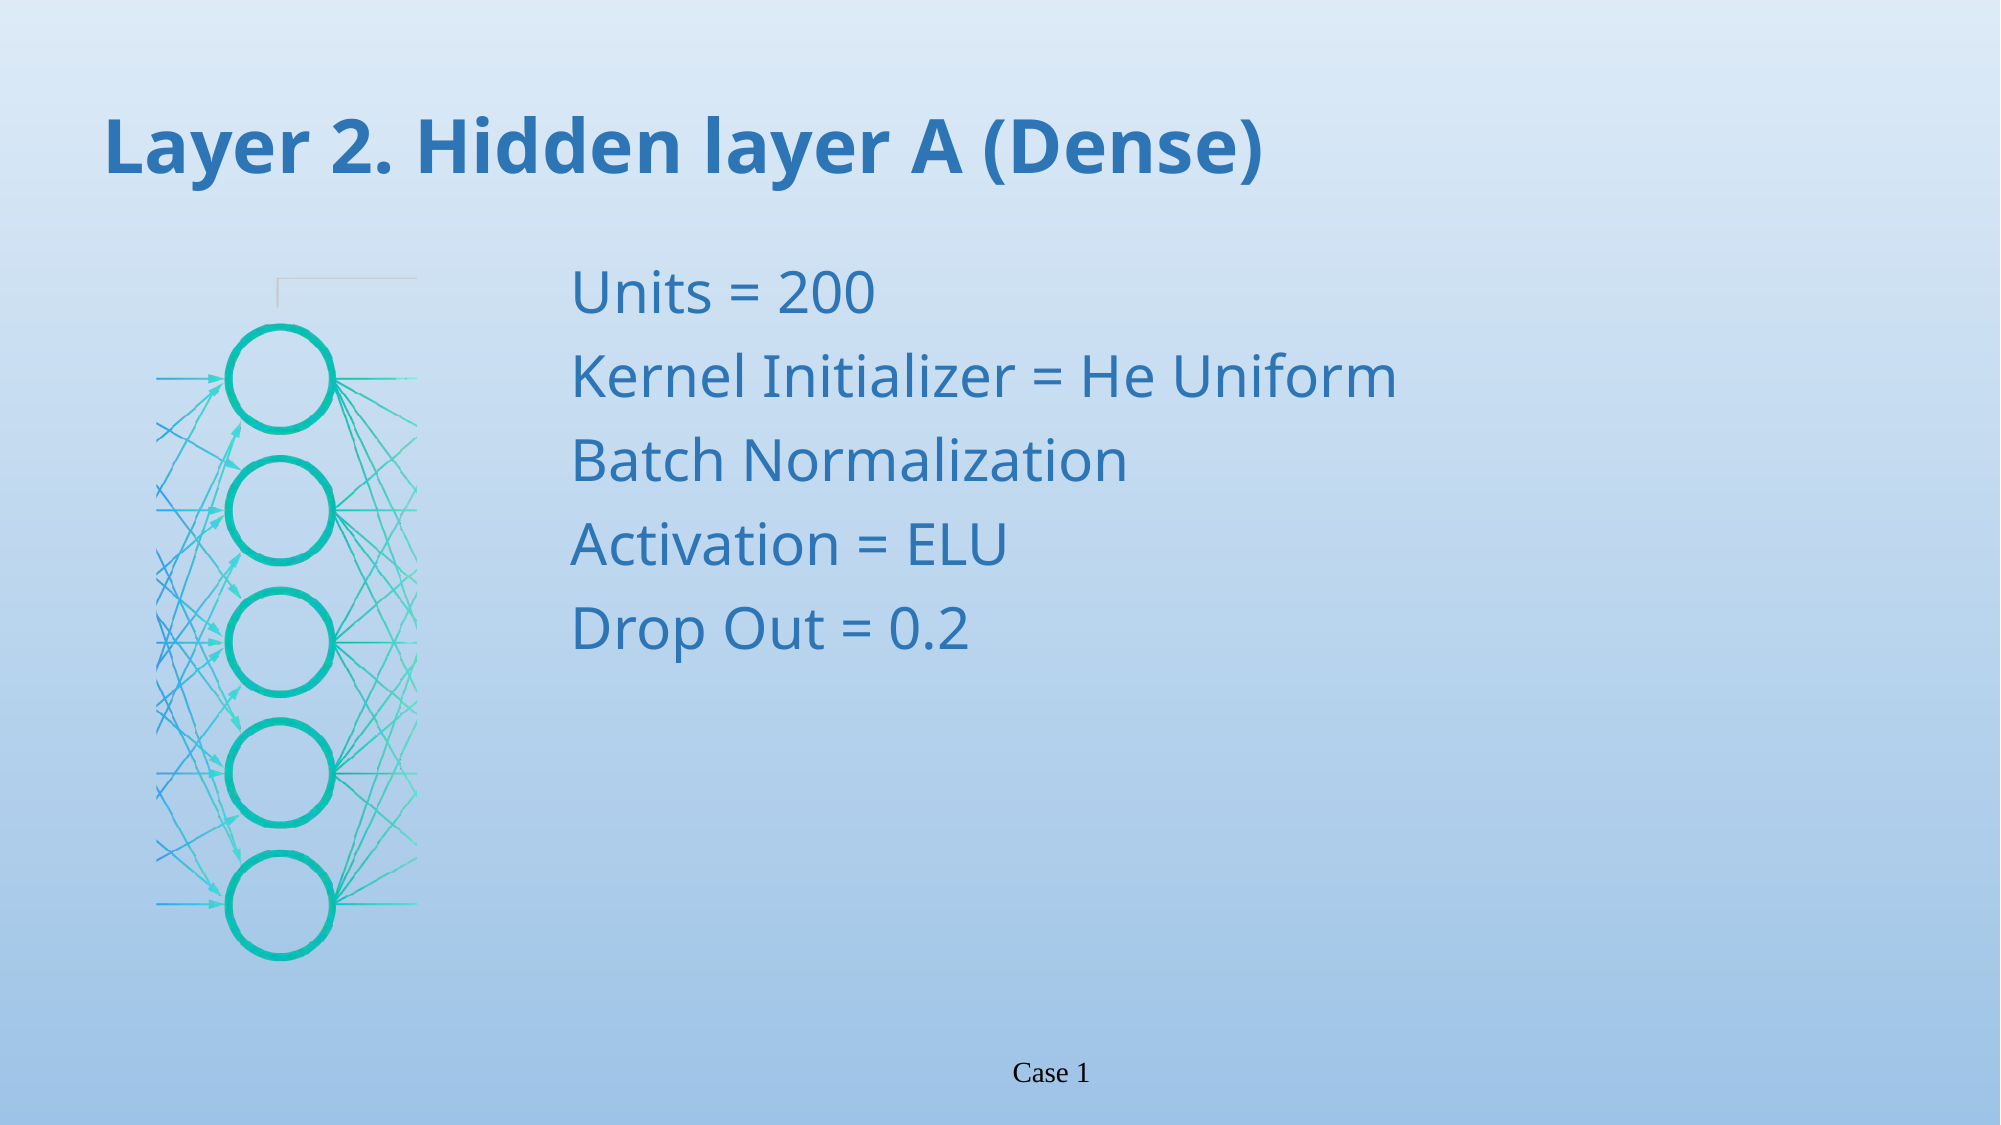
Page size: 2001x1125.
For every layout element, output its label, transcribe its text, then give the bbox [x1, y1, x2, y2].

picture [156, 220, 417, 1010]
footer Case 1 [714, 1041, 1389, 1101]
title Layer 2. Hidden layer A (Dense) [87, 79, 1915, 221]
list Units = 200 Kernel Initializer = He Uniform Batch Normalization Activation = ELU Drop Out = 0.2 [555, 256, 1914, 1027]
